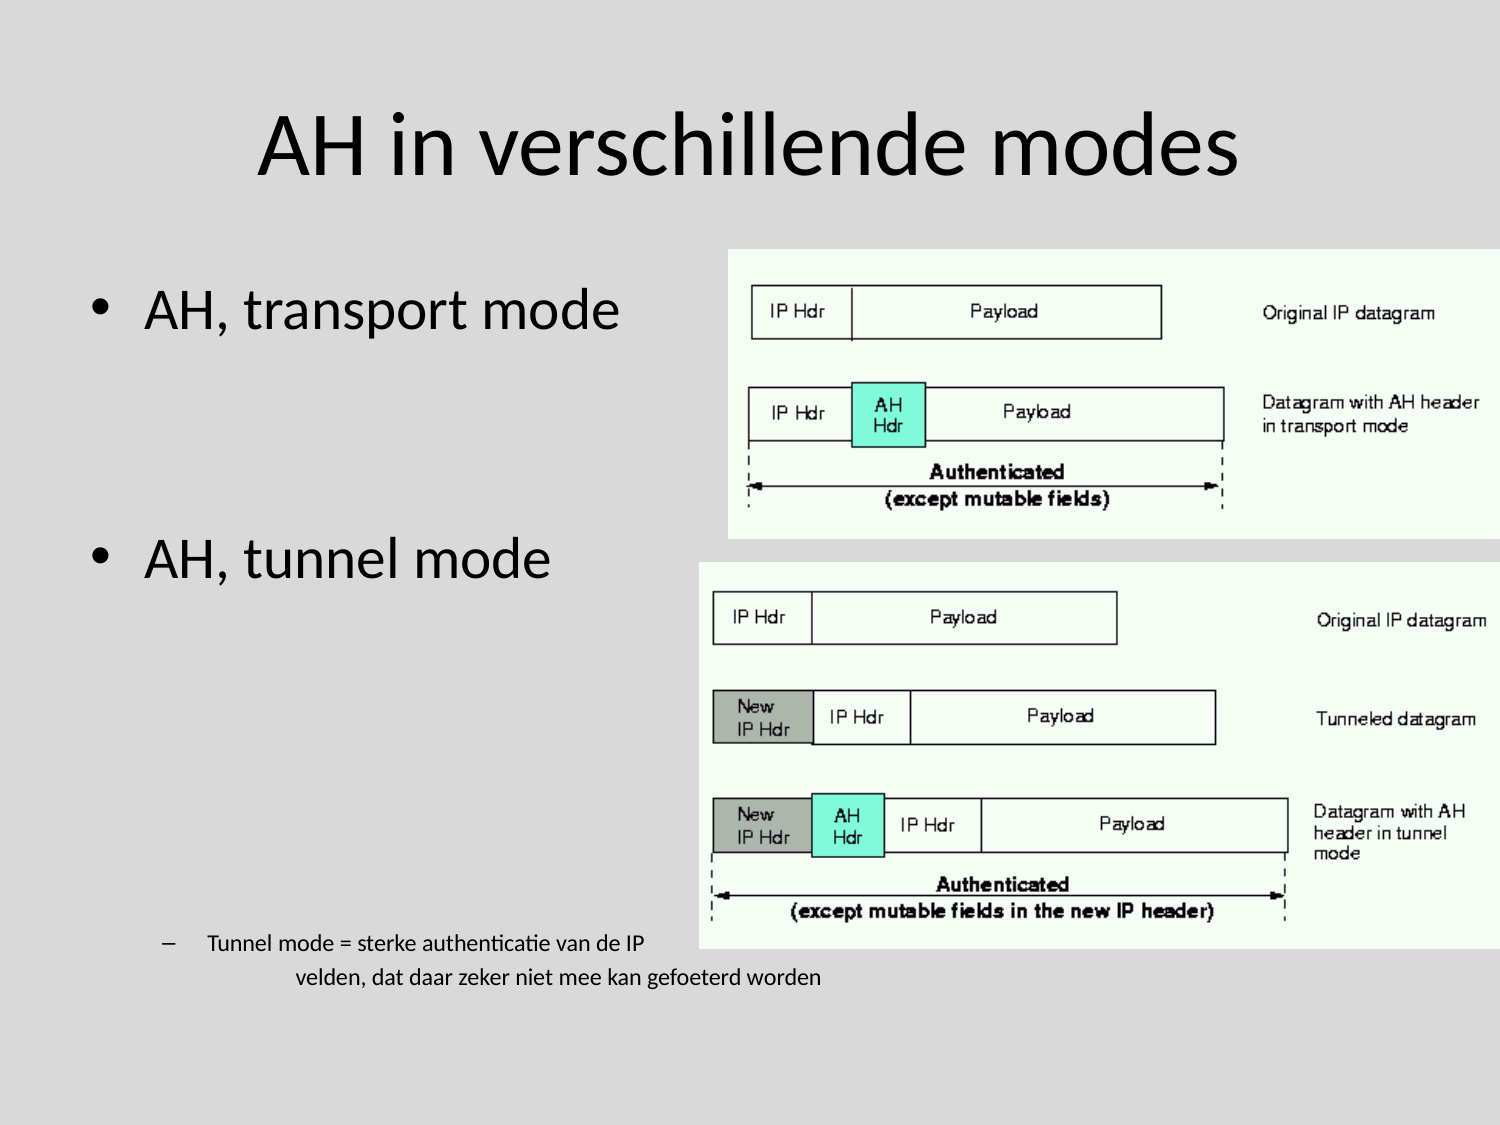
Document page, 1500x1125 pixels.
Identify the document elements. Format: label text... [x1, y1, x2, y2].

title AH in verschillende modes [75, 45, 1425, 233]
list AH, transport mode AH, tunnel mode Tunnel mode = sterke authenticatie van de IP velden, dat daar zeker niet mee kan gefoeterd worden [75, 262, 1425, 1005]
picture [699, 562, 1500, 949]
picture [727, 249, 1500, 540]
